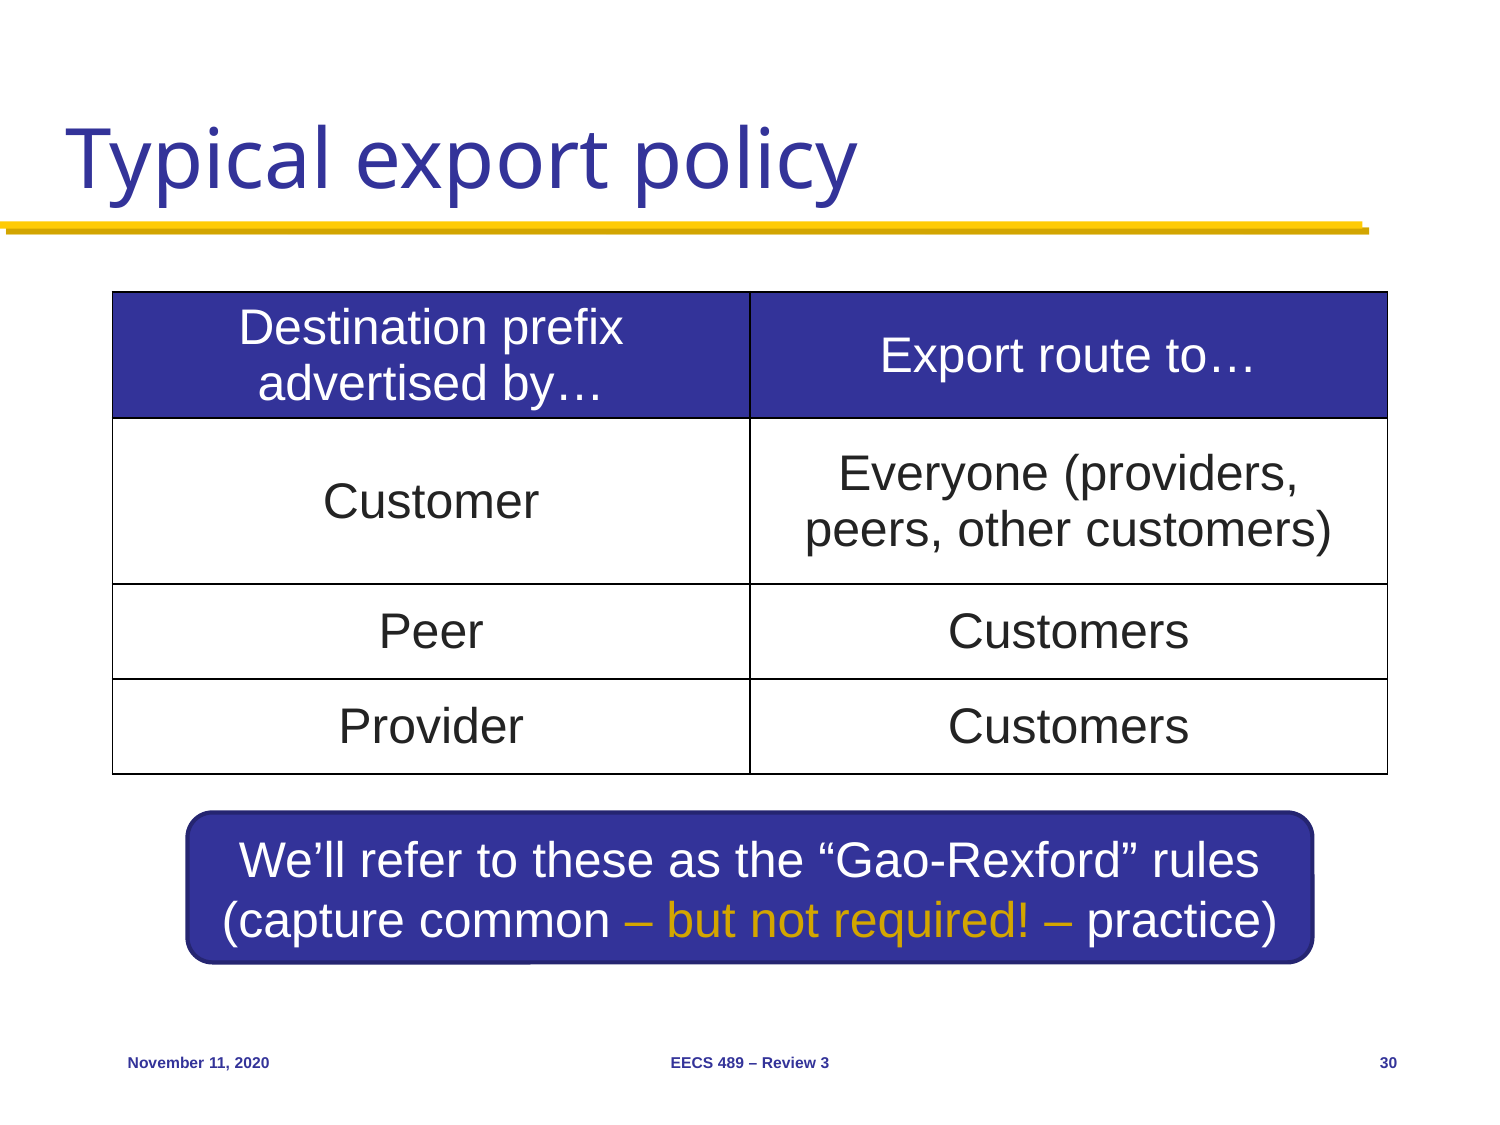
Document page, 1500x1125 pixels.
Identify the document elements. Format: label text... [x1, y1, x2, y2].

table_cell Customers [751, 585, 1387, 678]
table_cell Everyone (providers, peers, other customers) [751, 419, 1387, 583]
table_cell Peer [113, 585, 749, 678]
title Typical export policy [49, 24, 1451, 213]
table_cell Provider [113, 680, 749, 773]
slide_number 30 [1312, 1024, 1413, 1101]
table_cell Customers [751, 680, 1387, 773]
table_header Export route to… [751, 293, 1387, 417]
table_header Destination prefix advertised by… [113, 293, 749, 417]
footer EECS 489 – Review 3 [512, 1024, 988, 1101]
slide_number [112, 1024, 426, 1101]
text_box We’ll refer to these as the “Gao-Rexford” rules (capture common – but not required! – practice) [185, 810, 1315, 965]
table_cell Customer [113, 419, 749, 583]
